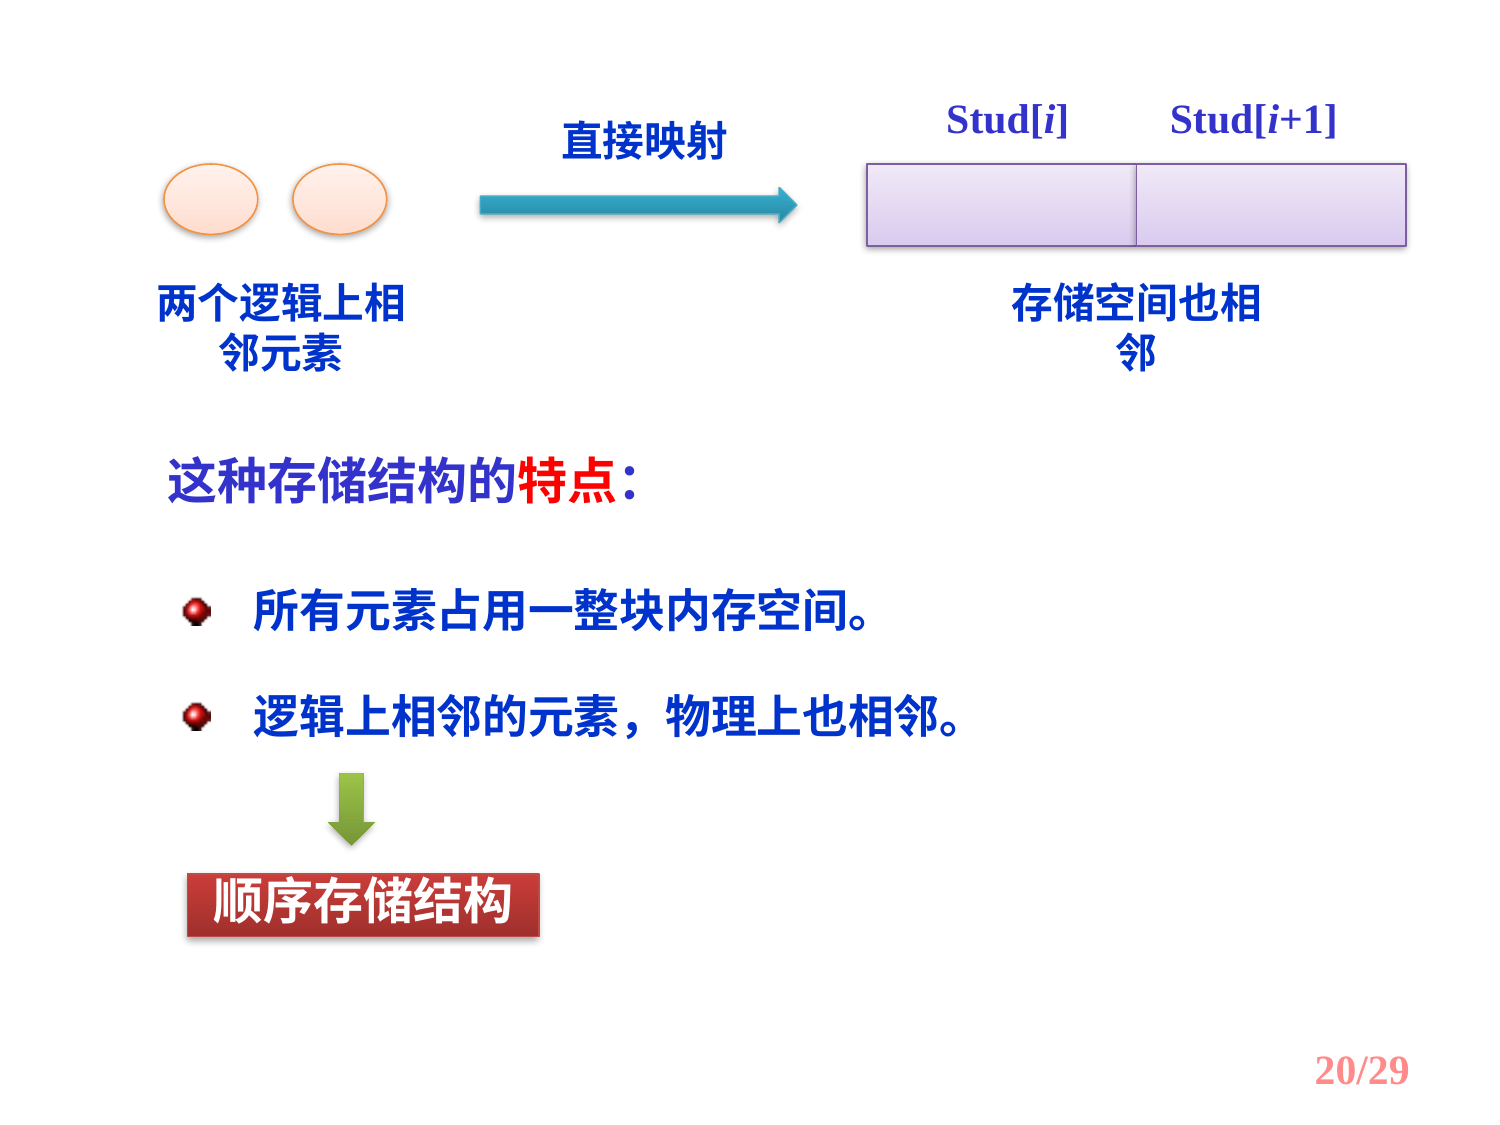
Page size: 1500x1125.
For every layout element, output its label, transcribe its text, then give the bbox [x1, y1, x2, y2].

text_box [187, 773, 540, 938]
text_box 两个逻辑上相邻元素 [140, 269, 422, 385]
text_box 存储空间也相邻 [996, 269, 1278, 385]
text_box [479, 186, 798, 224]
text_box Stud[i] [890, 93, 1125, 149]
text_box [163, 163, 259, 236]
text_box Stud[i+1] [1136, 93, 1372, 149]
text_box [1136, 163, 1407, 247]
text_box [152, 448, 1079, 739]
slide_number 20/29 [1074, 1042, 1425, 1103]
text_box [866, 163, 1134, 247]
text_box 直接映射 [527, 117, 762, 172]
text_box [292, 163, 388, 236]
